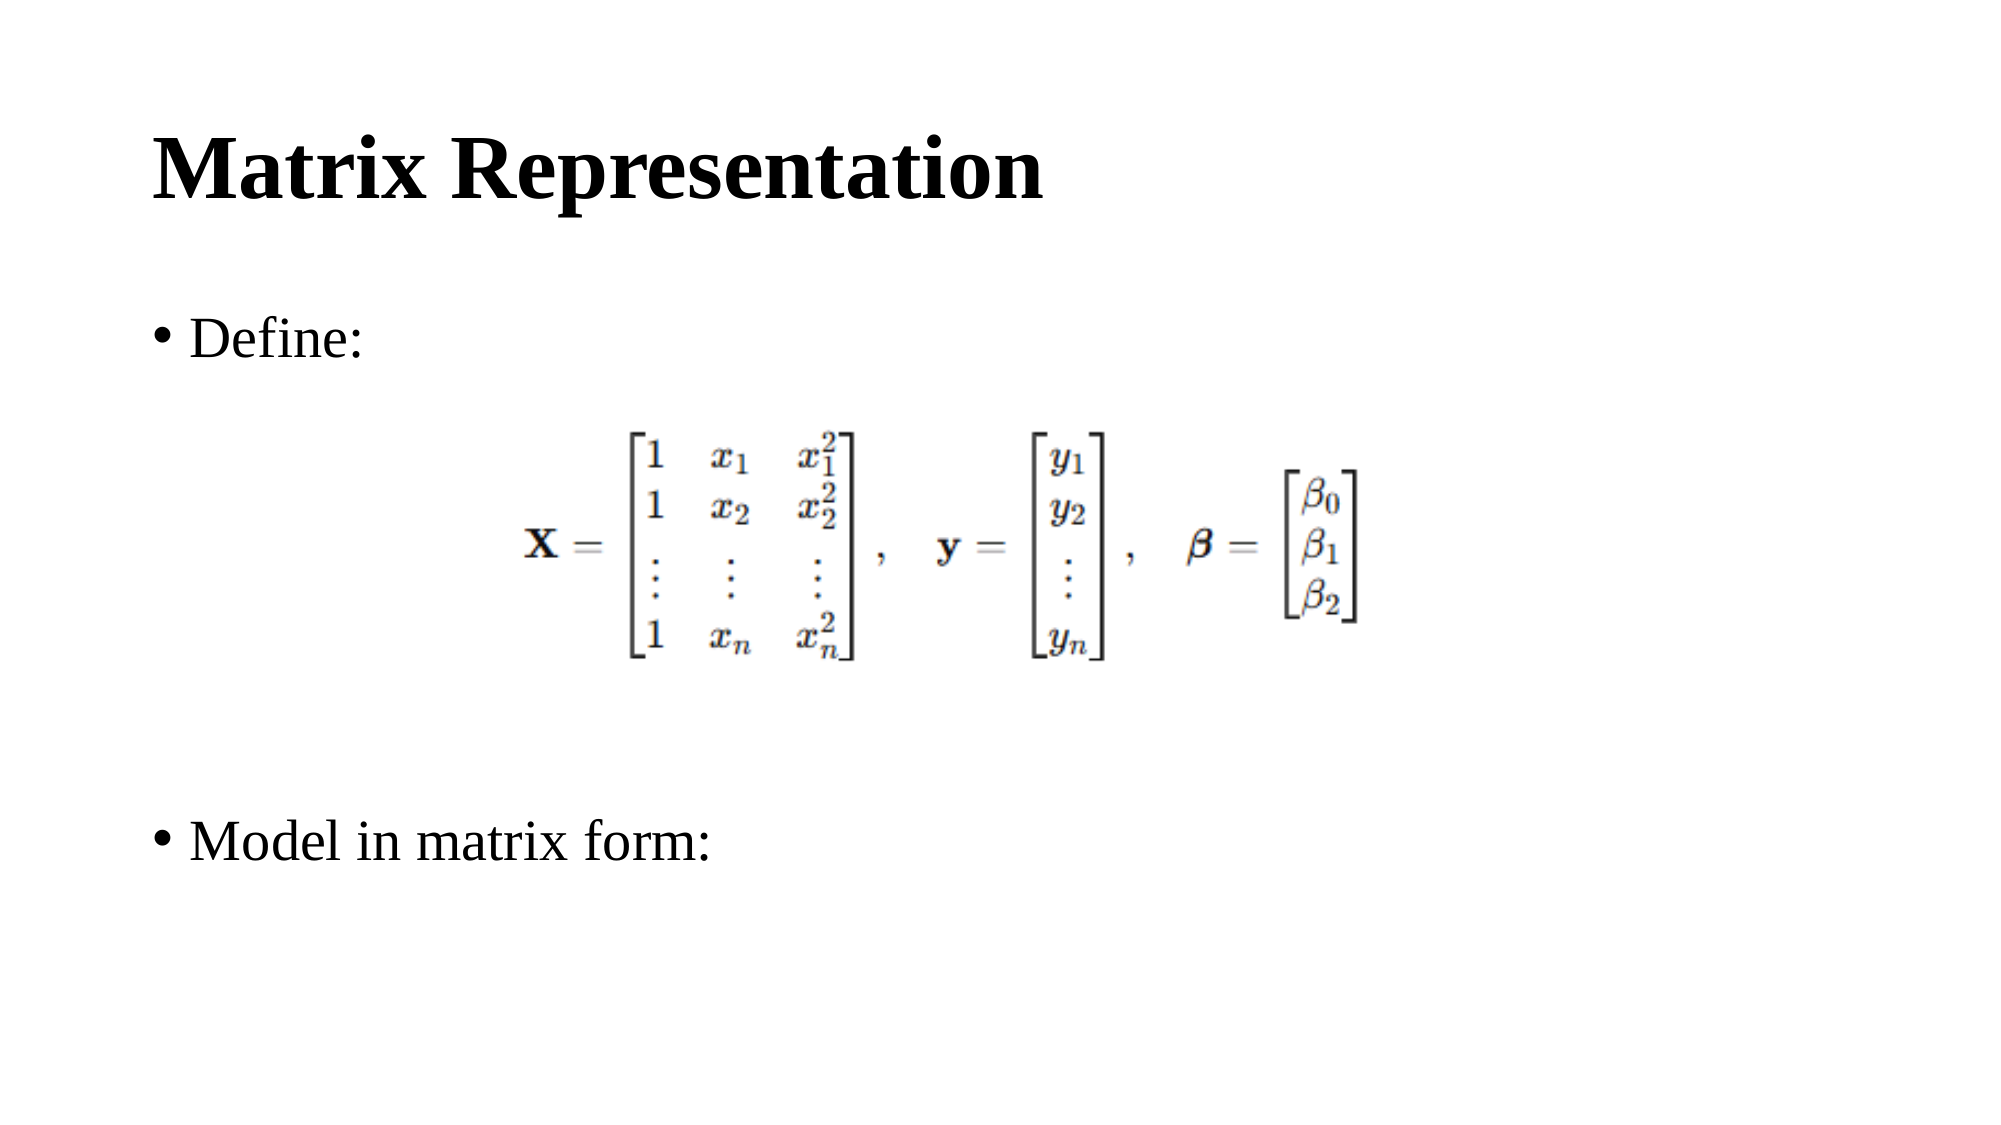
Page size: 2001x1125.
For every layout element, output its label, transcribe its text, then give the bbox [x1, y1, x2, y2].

picture [444, 402, 1441, 692]
title Matrix Representation [137, 59, 1863, 278]
